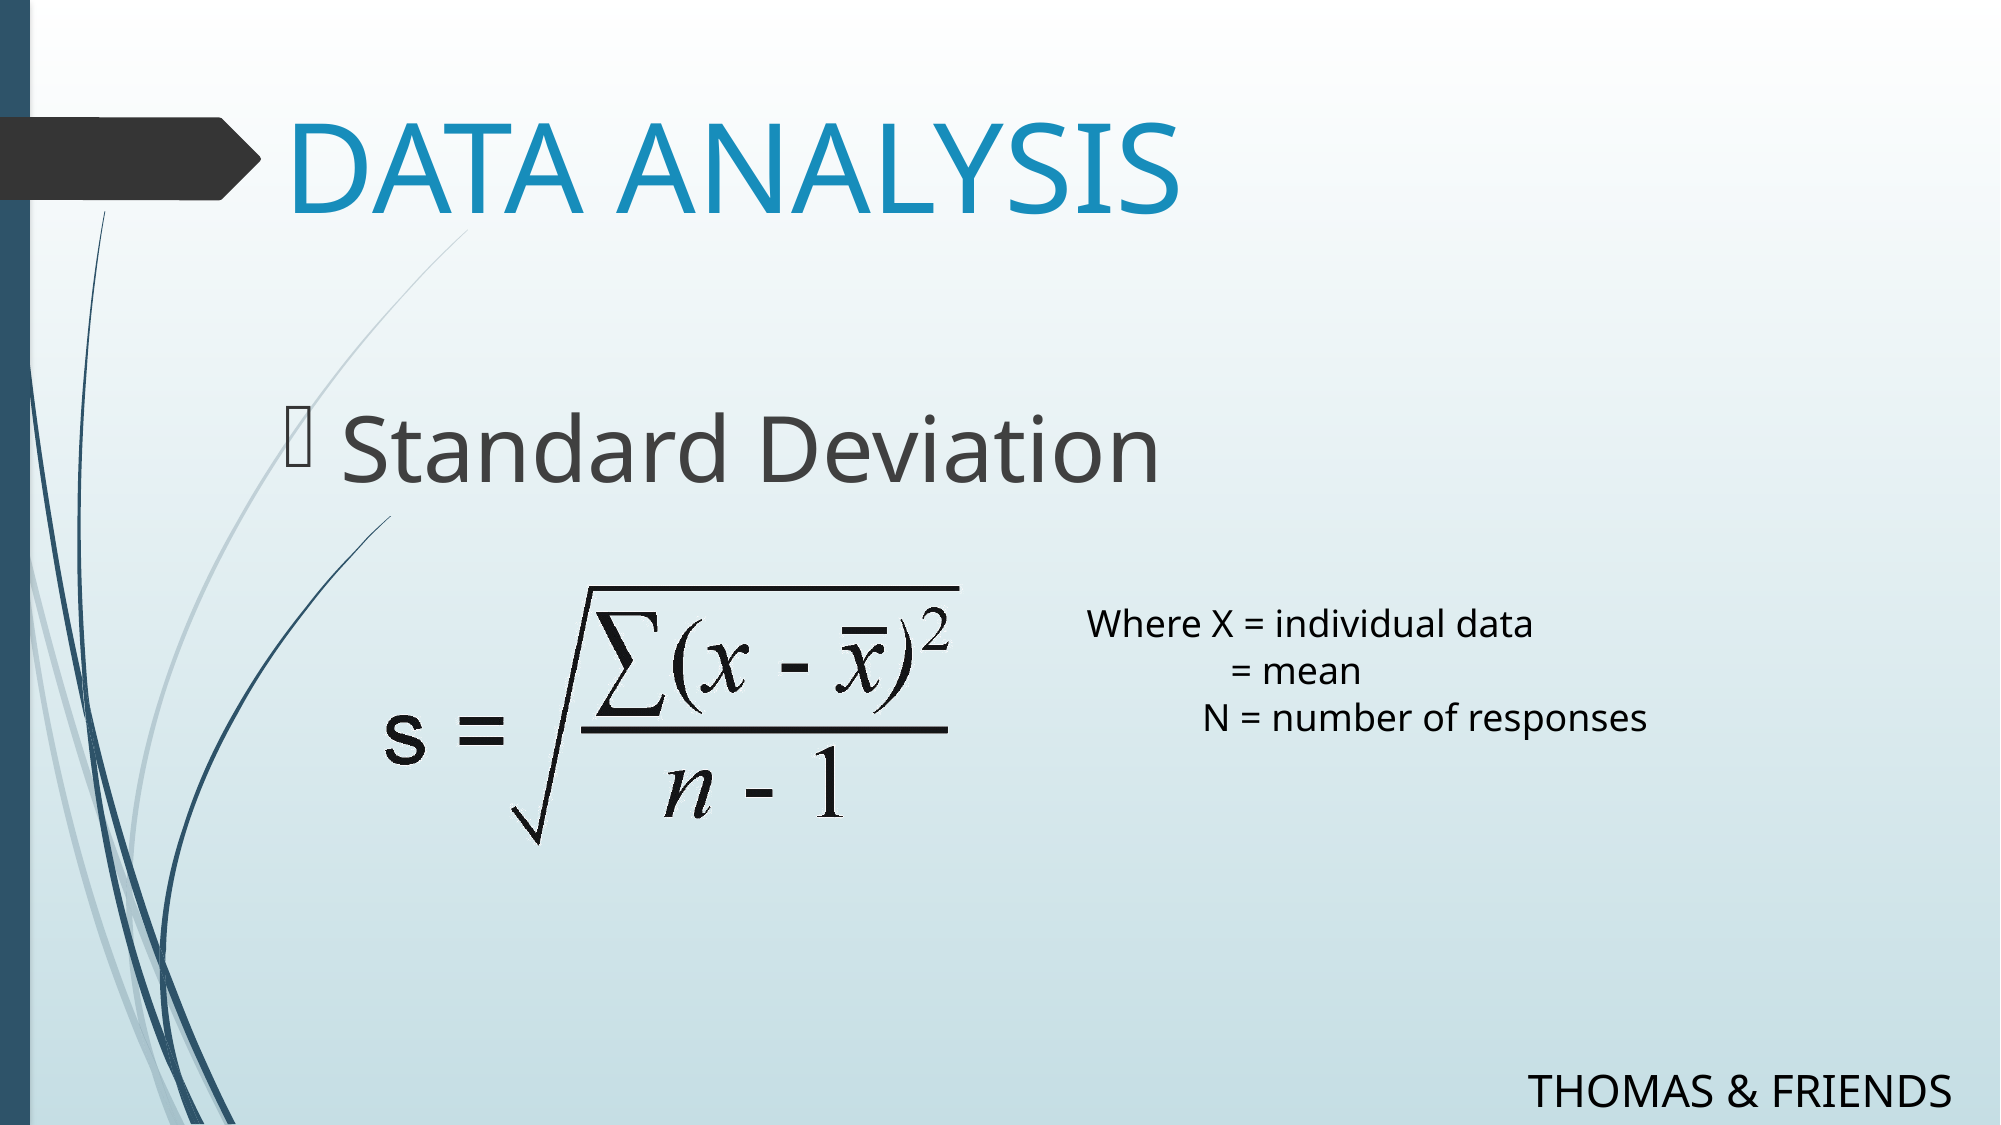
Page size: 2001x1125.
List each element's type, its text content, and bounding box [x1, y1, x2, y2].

text_box N = number of responses [1183, 686, 1668, 747]
text_box DATA ANALYSIS [268, 81, 1731, 251]
picture [334, 484, 1035, 1011]
text_box Thomas & friends [1511, 1044, 1970, 1125]
text_box Where X = individual data [1039, 593, 1629, 653]
list Standard Deviation [268, 327, 1969, 981]
